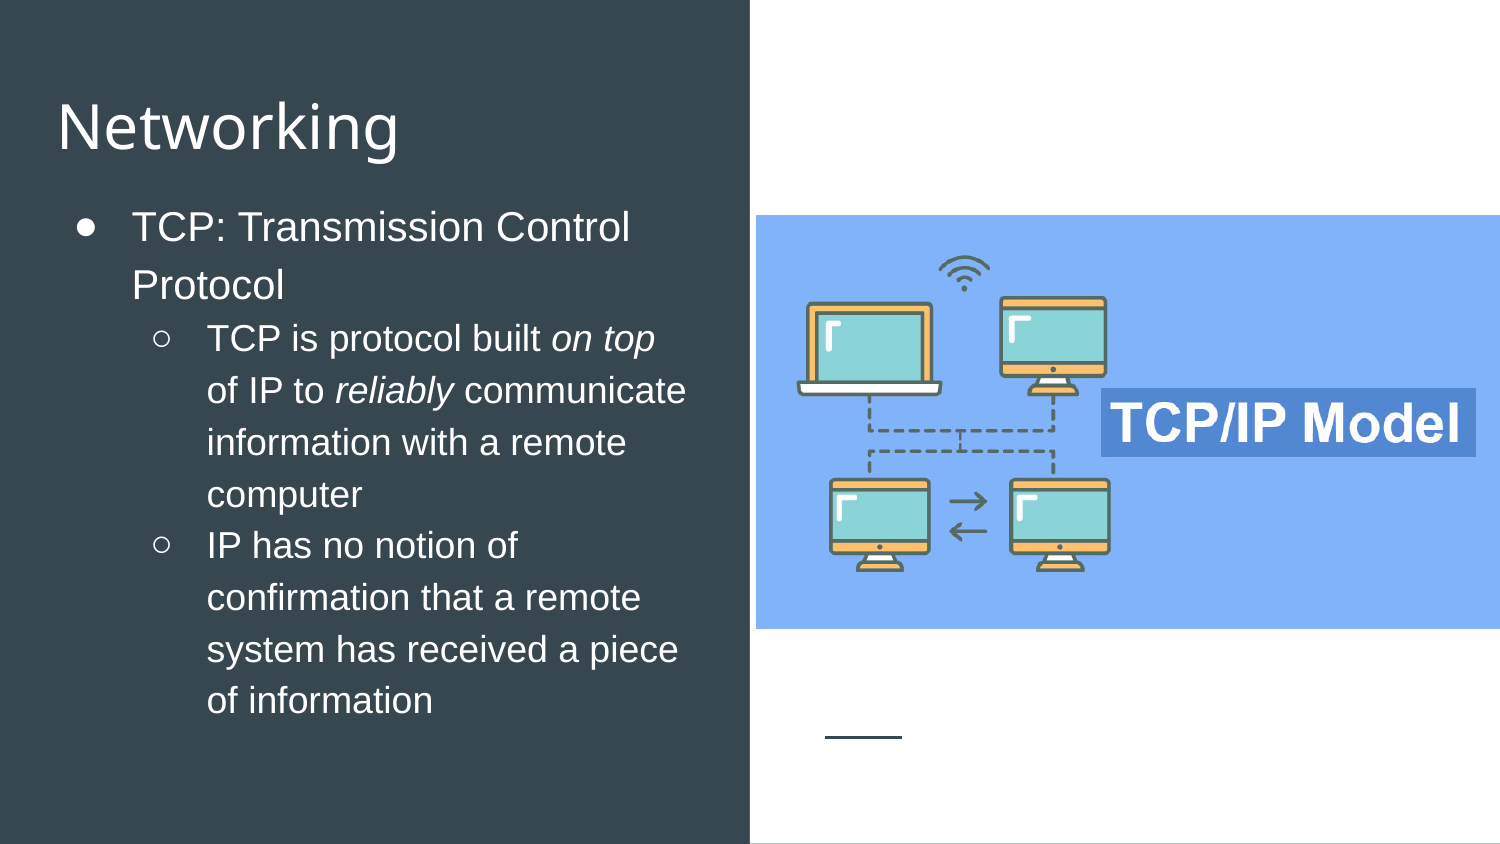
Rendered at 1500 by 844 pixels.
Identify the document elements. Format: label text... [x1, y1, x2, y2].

list TCP: Transmission Control Protocol TCP is protocol built on top of IP to reliably communicate information with a remote computer IP has no notion of confirmation that a remote system has received a piece of information [41, 177, 707, 739]
text_box Networking [41, 71, 947, 178]
picture [756, 215, 1500, 629]
